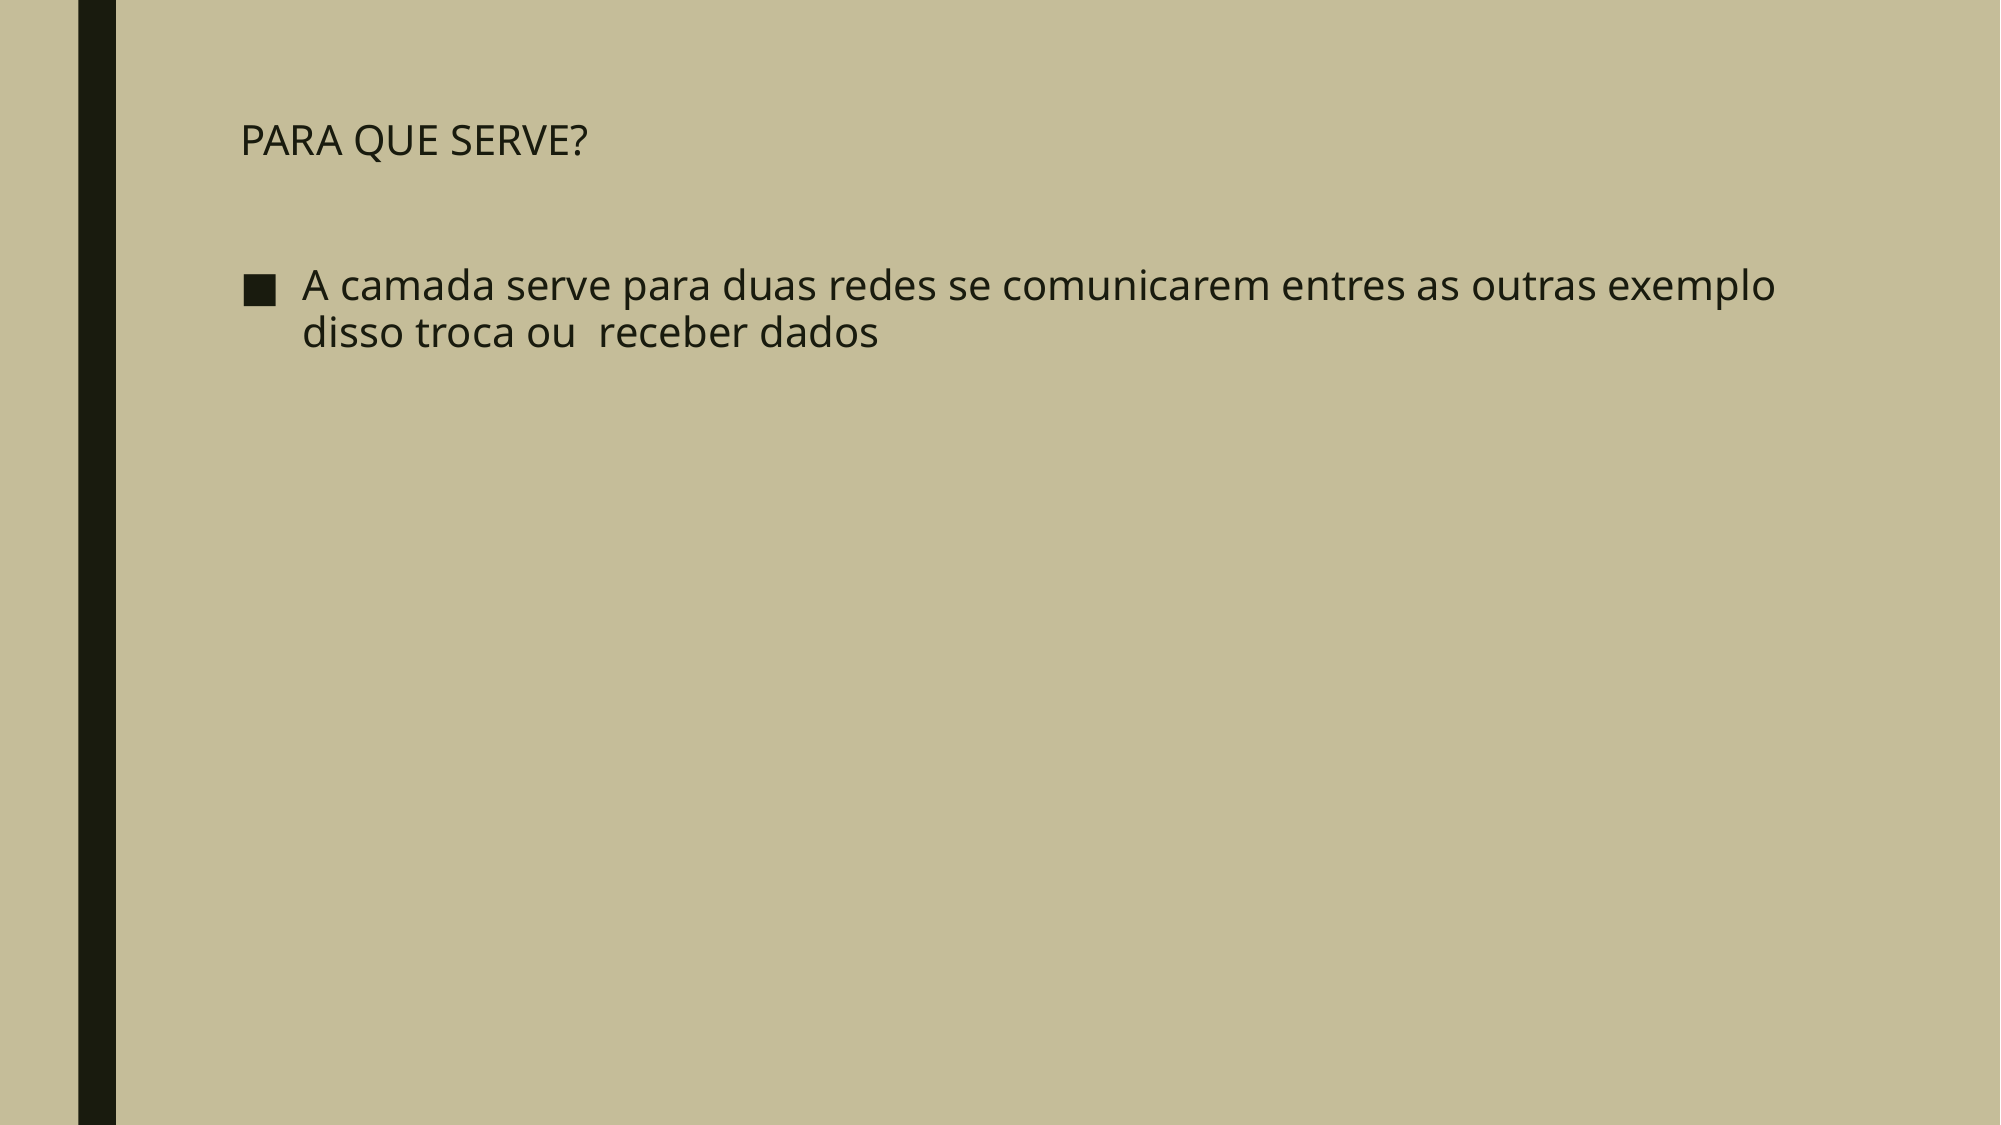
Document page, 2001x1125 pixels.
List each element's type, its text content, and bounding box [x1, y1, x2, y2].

list A camada serve para duas redes se comunicarem entres as outras exemplo disso troca ou receber dados [225, 255, 1800, 844]
title PARA QUE SERVE? [225, 112, 1800, 255]
